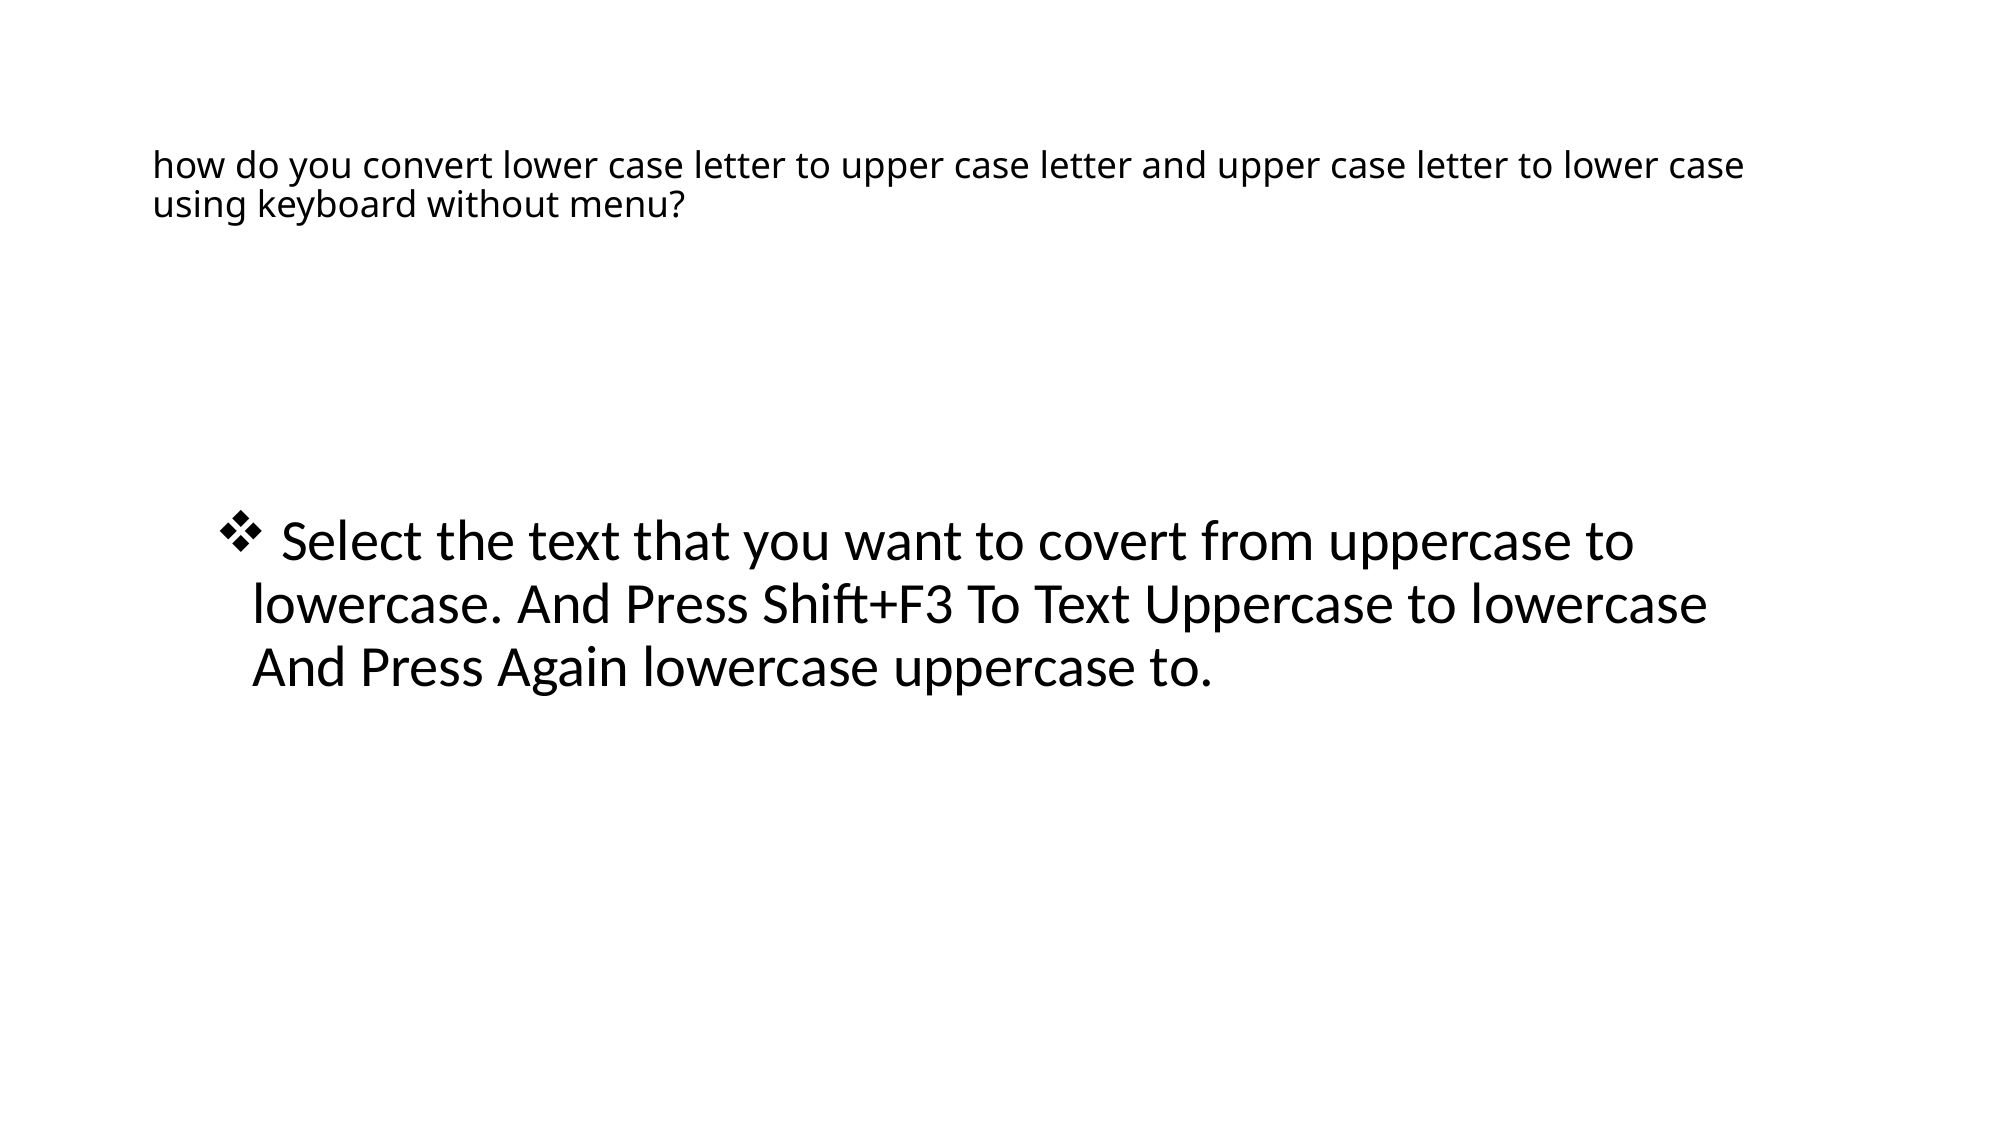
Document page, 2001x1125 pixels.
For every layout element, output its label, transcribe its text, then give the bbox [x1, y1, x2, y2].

list Select the text that you want to covert from uppercase to lowercase. And Press Shift+F3 To Text Uppercase to lowercase And Press Again lowercase uppercase to. [199, 502, 1801, 993]
title how do you convert lower case letter to upper case letter and upper case letter to lower case using keyboard without menu? [137, 59, 1863, 278]
